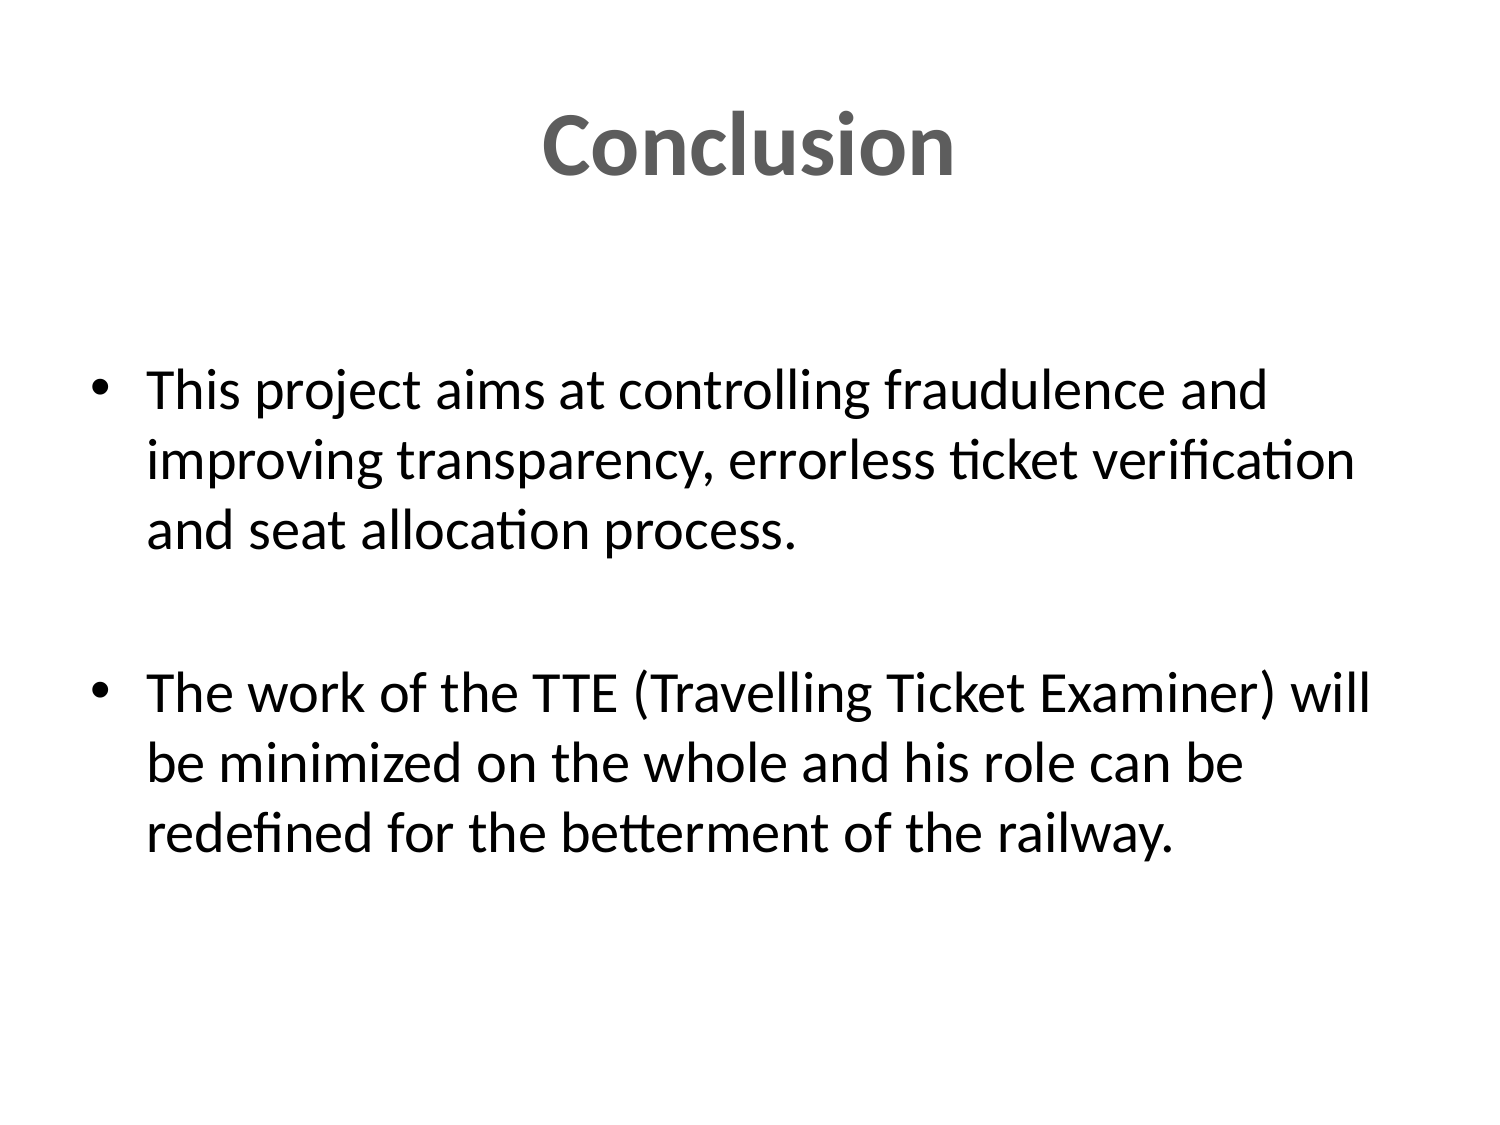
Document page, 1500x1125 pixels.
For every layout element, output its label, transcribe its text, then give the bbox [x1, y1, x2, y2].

list This project aims at controlling fraudulence and improving transparency, errorless ticket verification and seat allocation process. The work of the TTE (Travelling Ticket Examiner) will be minimized on the whole and his role can be redefined for the betterment of the railway. [75, 262, 1425, 1005]
title Conclusion [75, 45, 1425, 233]
